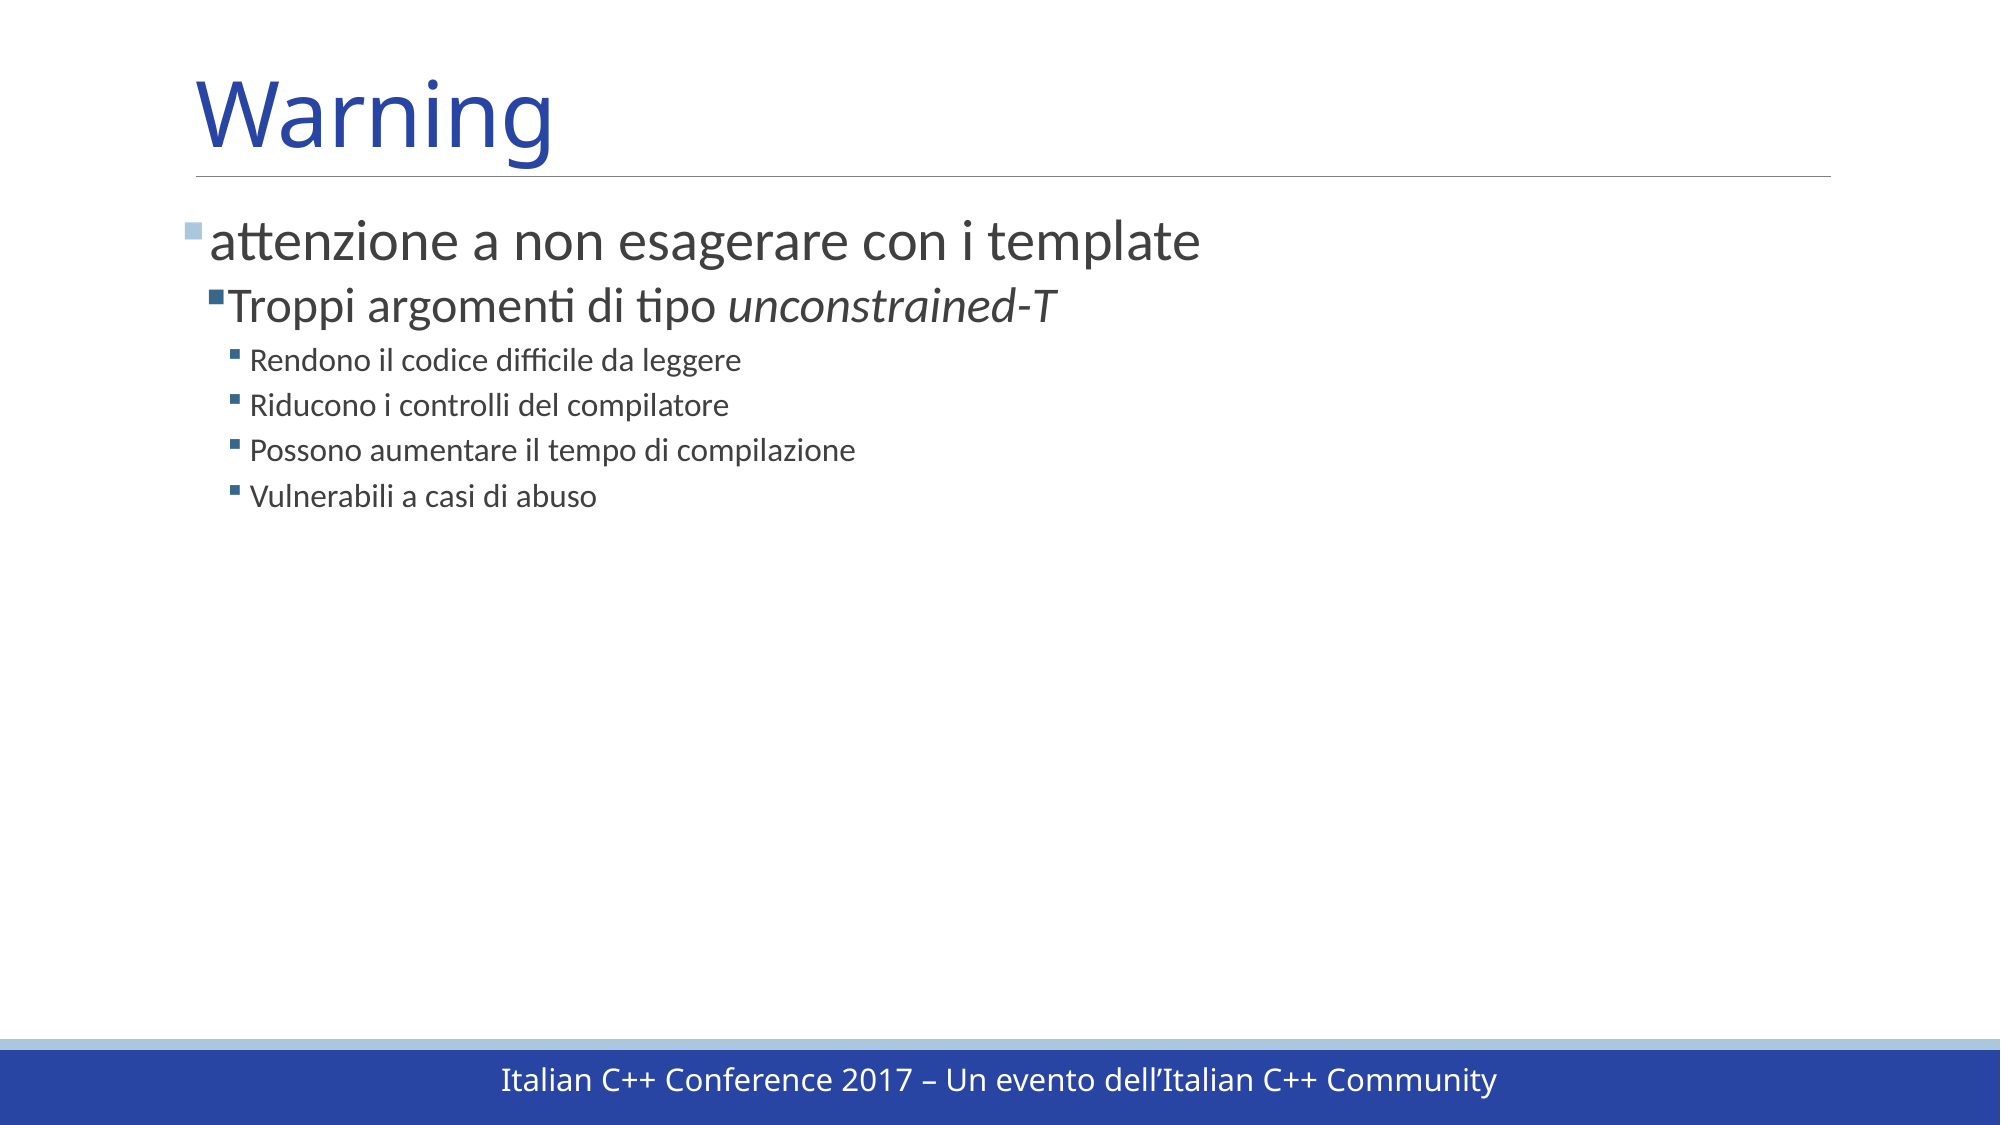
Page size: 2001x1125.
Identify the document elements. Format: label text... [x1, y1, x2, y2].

title Warning [180, 2, 1830, 175]
list attenzione a non esagerare con i template Troppi argomenti di tipo unconstrained-T Rendono il codice difficile da leggere Riducono i controlli del compilatore Possono aumentare il tempo di compilazione Vulnerabili a casi di abuso [180, 202, 1830, 1011]
